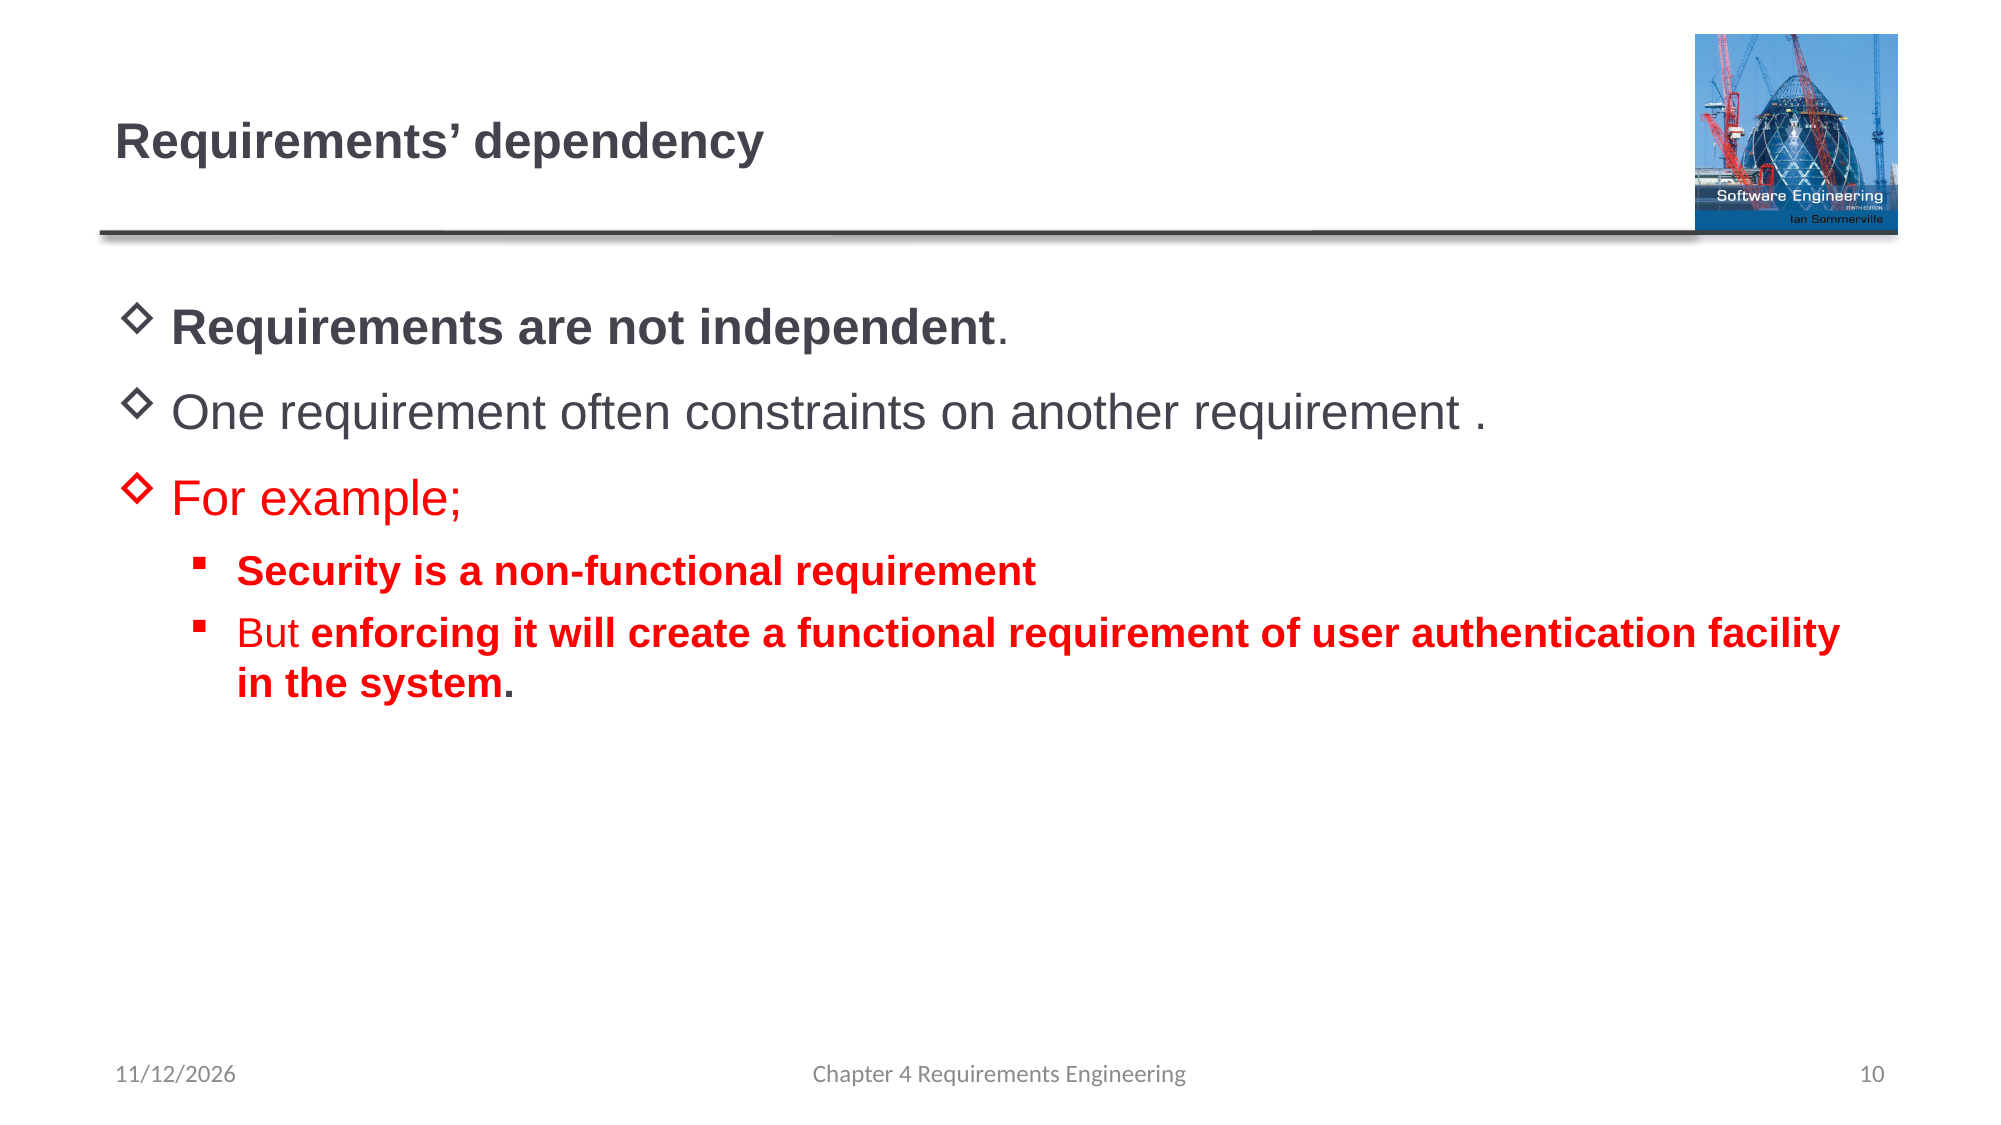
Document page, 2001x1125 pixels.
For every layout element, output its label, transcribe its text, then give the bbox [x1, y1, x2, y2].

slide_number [99, 1042, 567, 1103]
title Requirements’ dependency [99, 44, 1696, 233]
slide_number 10 [1433, 1042, 1900, 1103]
footer Chapter 4 Requirements Engineering [683, 1042, 1317, 1103]
picture [1695, 34, 1898, 230]
list Requirements are not independent. One requirement often constraints on another requirement . For example; Security is a non-functional requirement But enforcing it will create a functional requirement of user authentication facility in the system. [99, 287, 1900, 1030]
